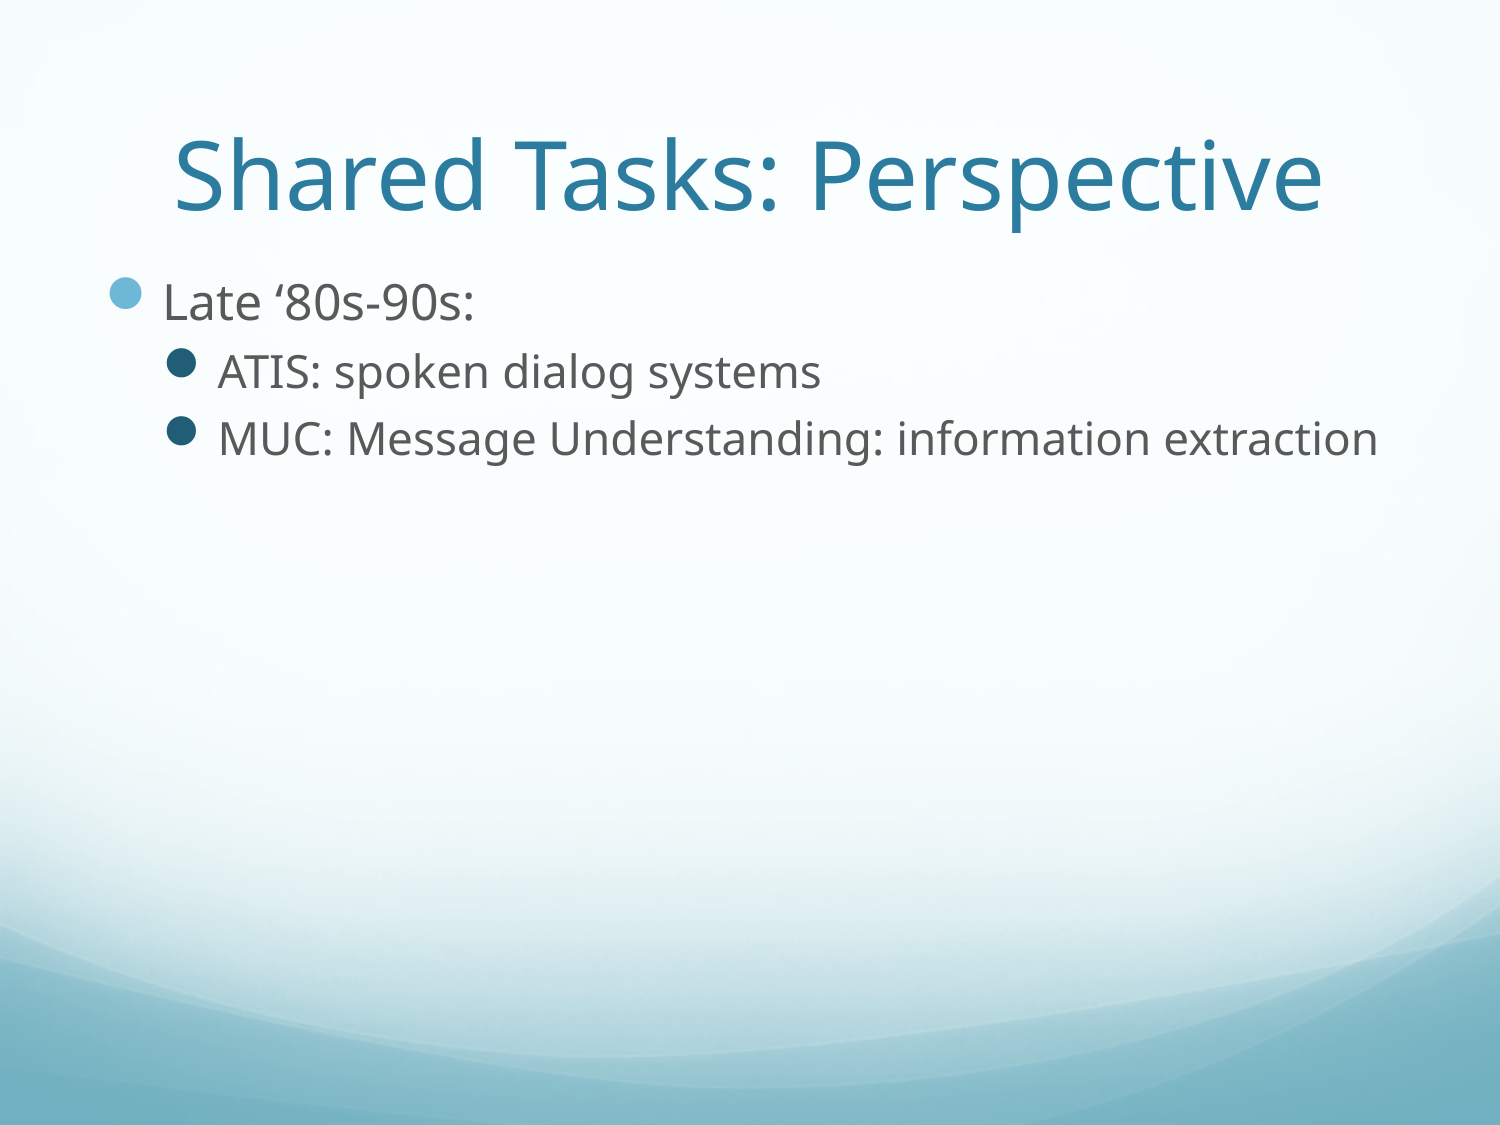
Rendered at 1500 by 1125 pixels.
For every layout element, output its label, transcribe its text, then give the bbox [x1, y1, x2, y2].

title Shared Tasks: Perspective [90, 17, 1410, 237]
list Late ‘80s-90s: ATIS: spoken dialog systems MUC: Message Understanding: information extraction [90, 262, 1410, 975]
